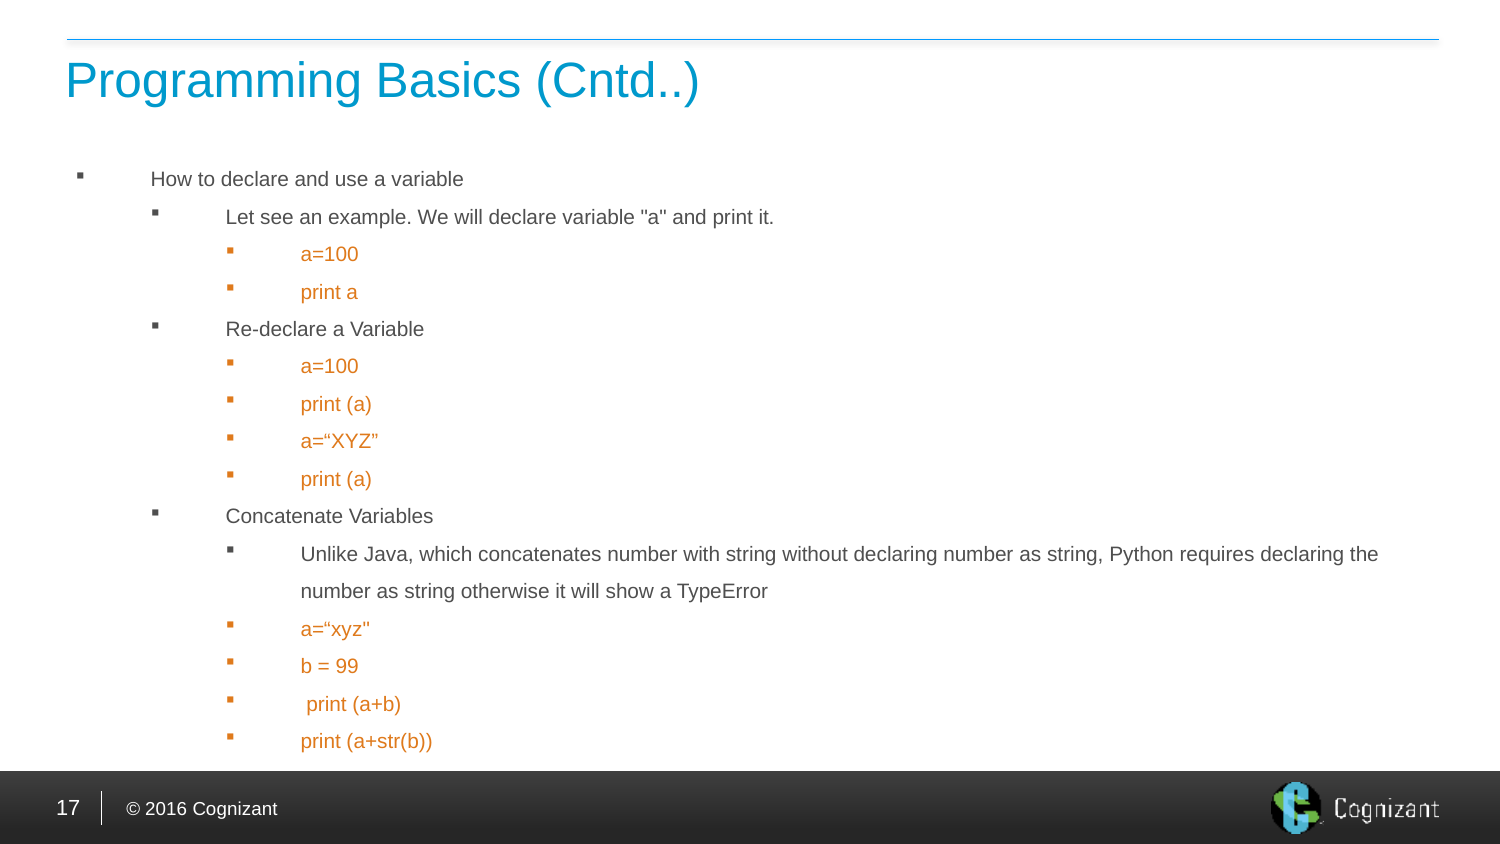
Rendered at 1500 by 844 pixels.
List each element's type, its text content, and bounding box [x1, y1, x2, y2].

picture [1271, 782, 1439, 834]
title Programming Basics (Cntd..) [49, 40, 1439, 116]
slide_number 17 [6, 775, 95, 838]
text_box How to declare and use a variable Let see an example. We will declare variable "a" and print it. a=100 print a Re-declare a Variable a=100 print (a) a=“XYZ” print (a) Concatenate Variables Unlike Java, which concatenates number with string without declaring number as string, Python requires declaring the number as string otherwise it will show a TypeError a=“xyz" b = 99 print (a+b) print (a+str(b)) [60, 146, 1458, 760]
